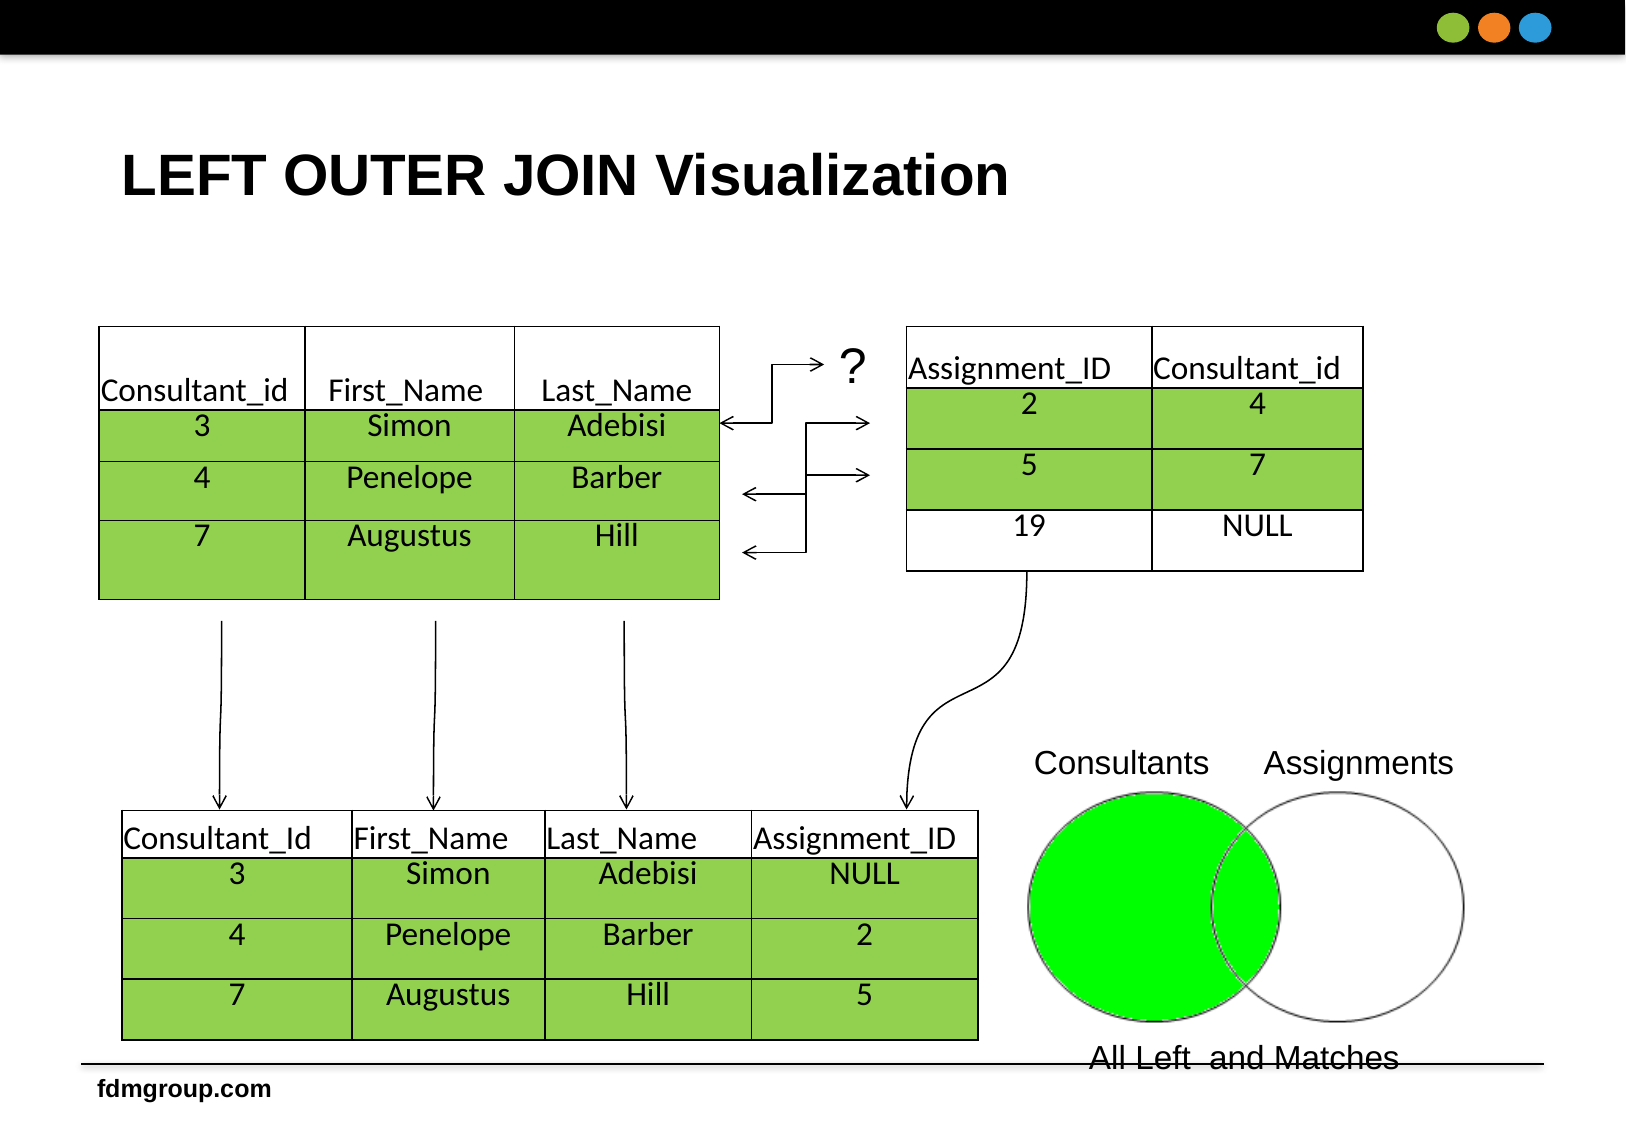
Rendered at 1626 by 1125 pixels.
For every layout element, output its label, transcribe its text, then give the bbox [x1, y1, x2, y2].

table_cell 4 [123, 919, 351, 978]
table_cell NULL [1153, 511, 1362, 570]
table_cell NULL [752, 859, 977, 918]
table_cell Adebisi [515, 411, 719, 461]
text_box Assignments [1248, 733, 1478, 789]
table_cell Barber [546, 919, 751, 978]
table_cell Adebisi [546, 859, 751, 918]
table_header Consultant_Id [123, 811, 351, 857]
table_cell 3 [100, 411, 304, 461]
table_cell 19 [907, 511, 1151, 570]
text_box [719, 364, 825, 424]
table_cell Hill [546, 980, 751, 1039]
table_header First_Name [353, 811, 544, 857]
table_cell Penelope [353, 919, 544, 978]
table_header First_Name [306, 327, 514, 409]
table_cell Penelope [306, 462, 514, 520]
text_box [847, 629, 1086, 751]
table_header Last_Name [515, 327, 719, 409]
table_cell Simon [306, 411, 514, 461]
table_header Last_Name [546, 811, 751, 857]
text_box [530, 713, 720, 717]
table_cell 7 [123, 980, 351, 1039]
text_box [741, 474, 871, 553]
table_cell Barber [515, 462, 719, 520]
table_cell 3 [123, 859, 351, 918]
table_header Assignment_ID [907, 327, 1151, 387]
table_cell 4 [1153, 389, 1362, 448]
table_cell Augustus [353, 980, 544, 1039]
picture [1026, 790, 1471, 1029]
table_header Consultant_id [100, 327, 304, 409]
table_cell 7 [100, 521, 304, 599]
text_box Consultants [1019, 733, 1242, 789]
title LEFT OUTER JOIN Visualization [121, 137, 1504, 283]
table_cell 5 [907, 450, 1151, 509]
text_box ? [824, 326, 870, 402]
table_header Consultant_id [1153, 327, 1362, 387]
table_header Assignment_ID [752, 811, 977, 857]
table_cell 2 [907, 389, 1151, 448]
table_cell 2 [752, 919, 977, 978]
table_cell Simon [353, 859, 544, 918]
table_cell 7 [1153, 450, 1362, 509]
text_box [741, 422, 871, 474]
table_cell Hill [515, 521, 719, 599]
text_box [125, 713, 316, 717]
table_cell 4 [100, 462, 304, 520]
table_cell 5 [752, 980, 977, 1039]
table_cell Augustus [306, 521, 514, 599]
text_box All Left and Matches [1074, 1038, 1423, 1084]
